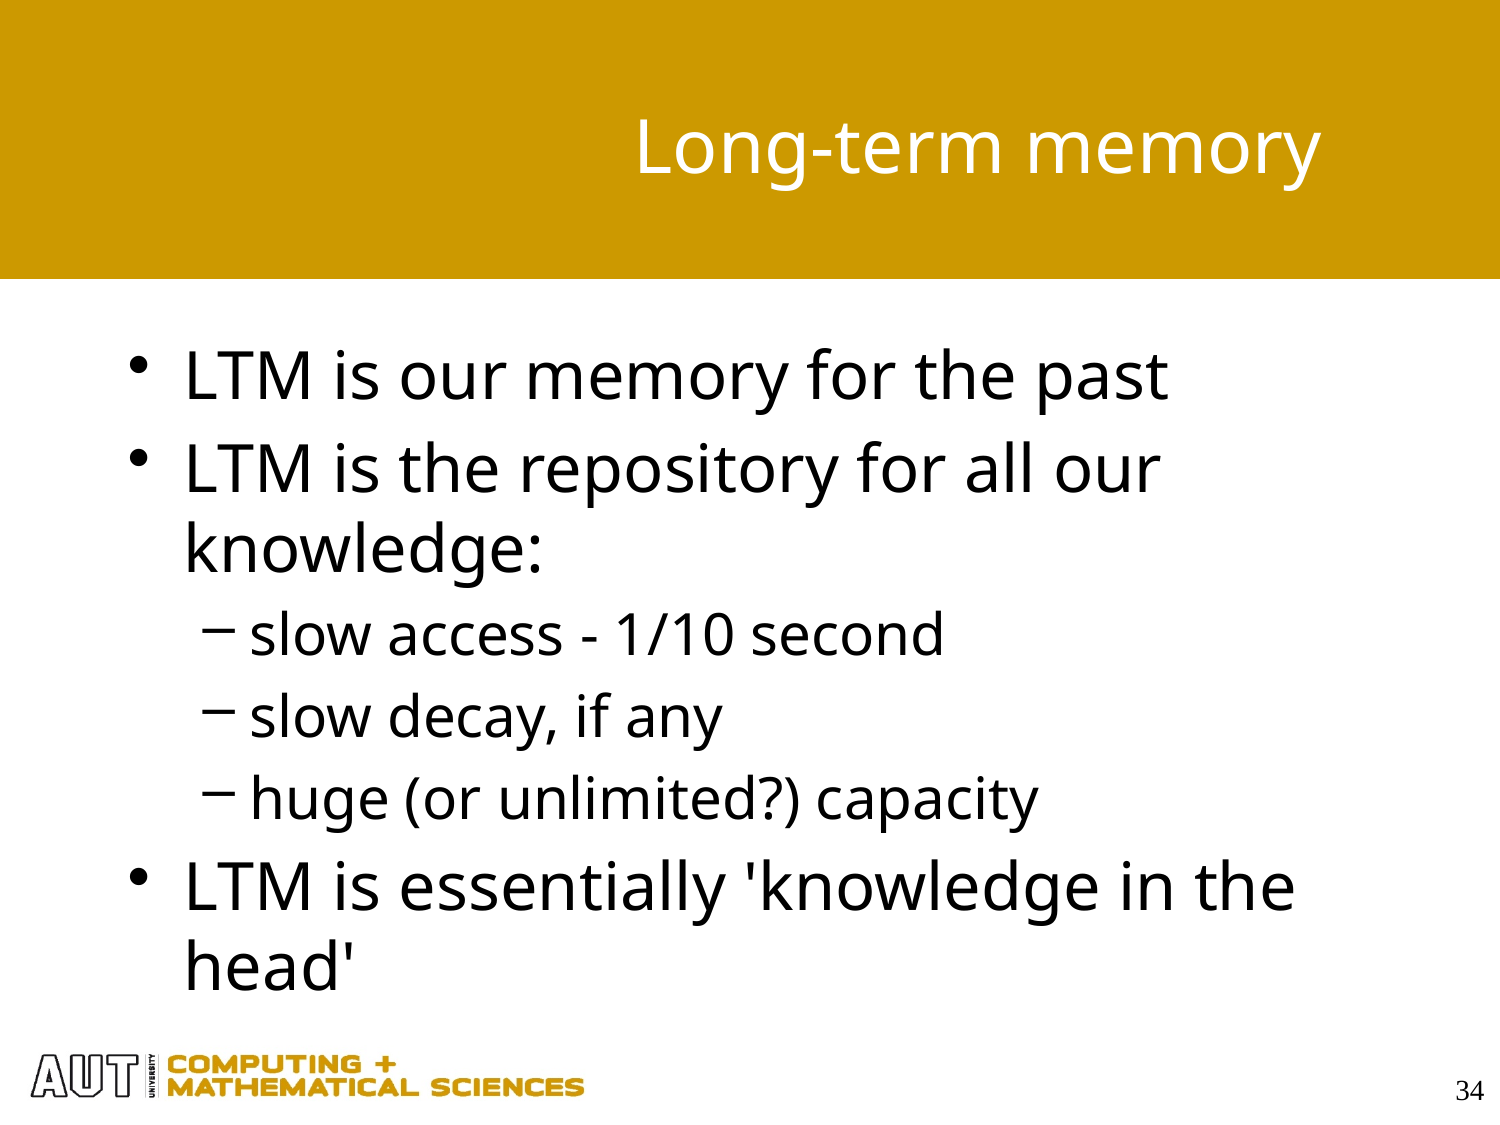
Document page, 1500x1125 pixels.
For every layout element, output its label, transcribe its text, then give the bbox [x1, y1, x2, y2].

picture [5, 1034, 609, 1118]
list LTM is our memory for the past LTM is the repository for all our knowledge: slow access - 1/10 second slow decay, if any huge (or unlimited?) capacity LTM is essentially 'knowledge in the head' [112, 324, 1413, 1076]
title Long-term memory [62, 49, 1338, 238]
slide_number 34 [1320, 1063, 1500, 1125]
